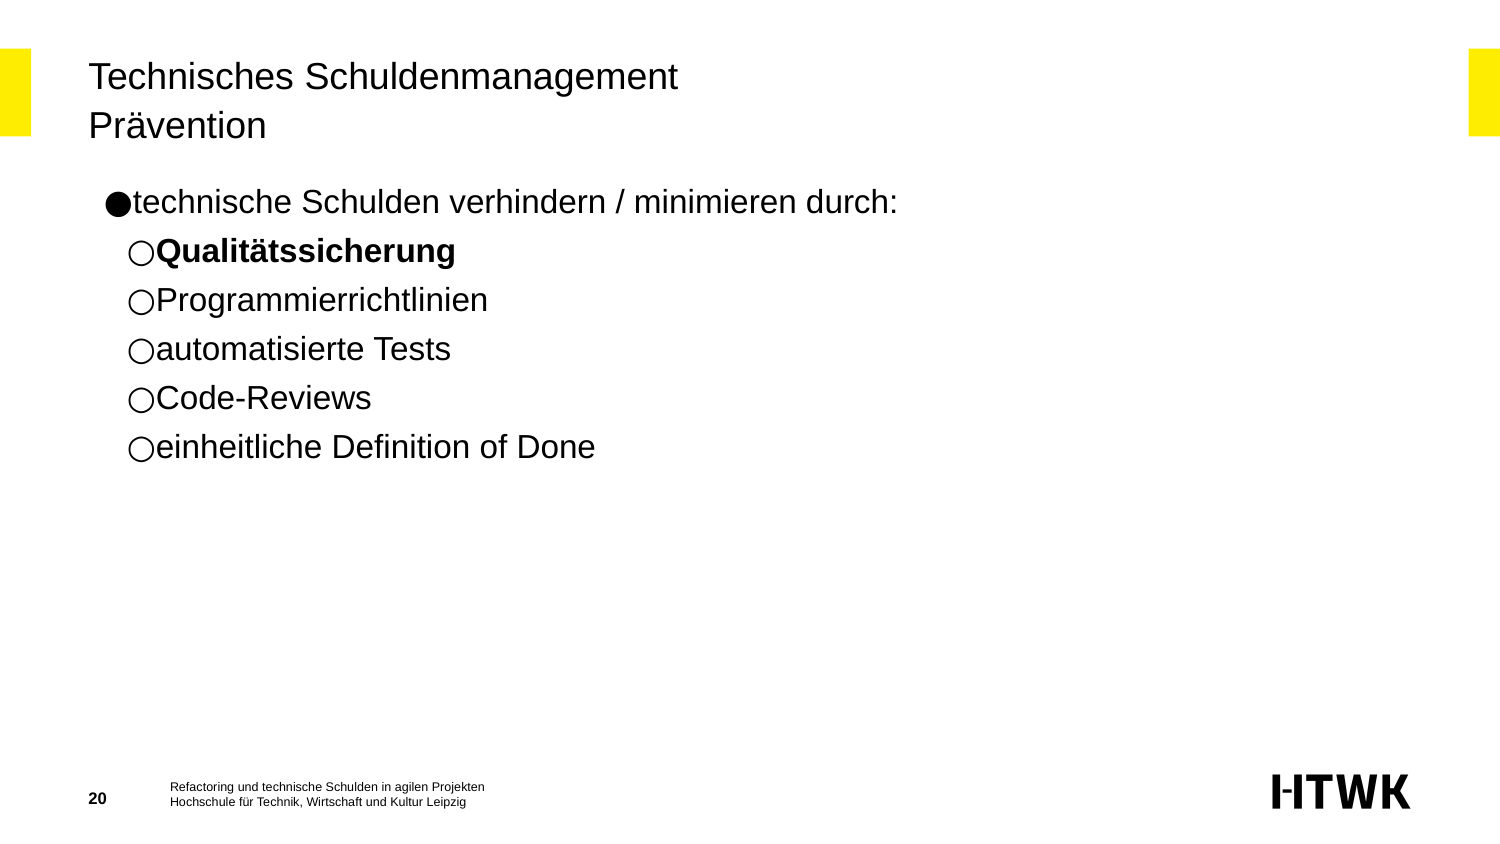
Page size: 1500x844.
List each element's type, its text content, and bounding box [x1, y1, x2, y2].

picture [1271, 773, 1412, 810]
slide_number ‹#› [88, 763, 149, 808]
title Technisches Schuldenmanagement Prävention [88, 48, 1412, 137]
list technische Schulden verhindern / minimieren durch: Qualitätssicherung Programmierrichtlinien automatisierte Tests Code-Reviews einheitliche Definition of Done [88, 177, 1412, 755]
